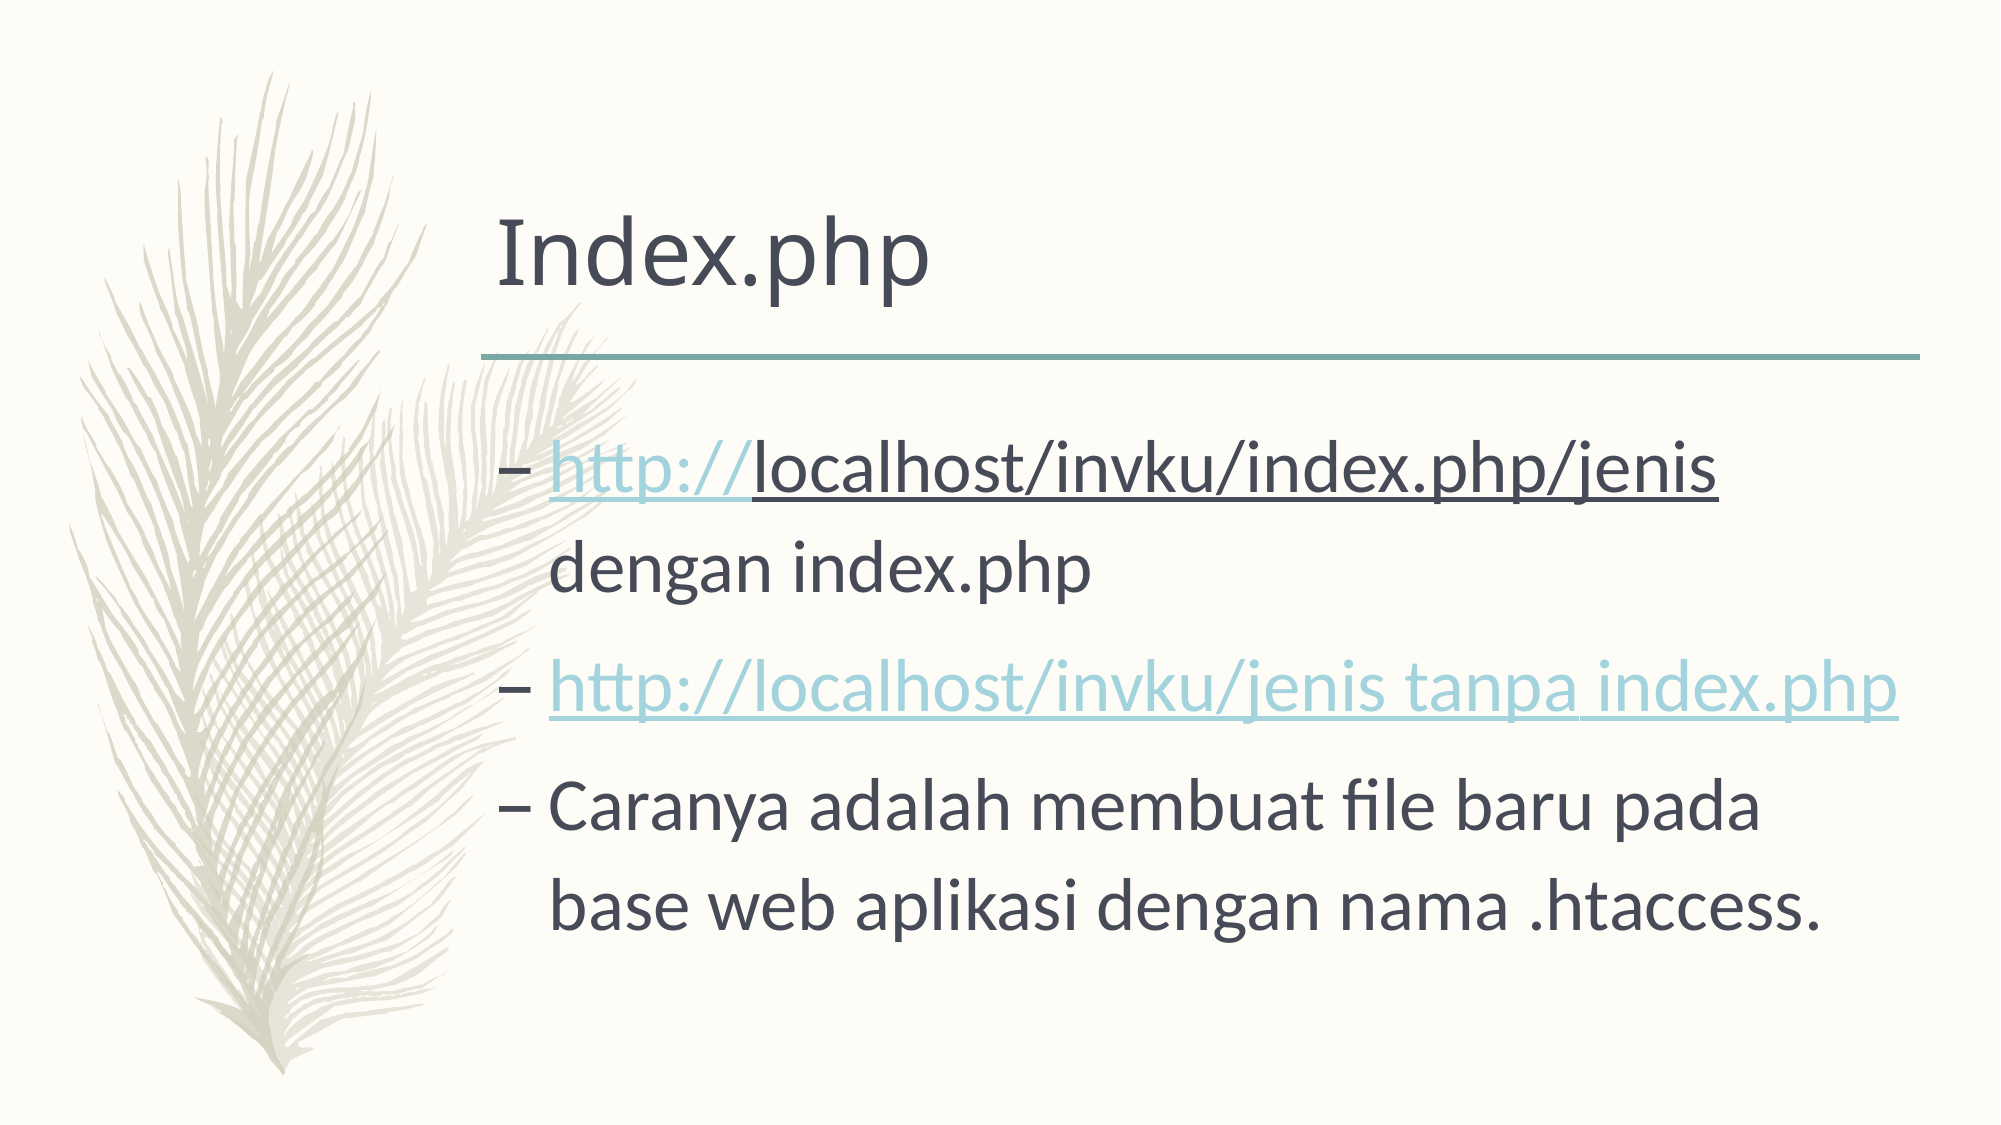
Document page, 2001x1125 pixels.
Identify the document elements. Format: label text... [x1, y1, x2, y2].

list http://localhost/invku/index.php/jenis dengan index.php http://localhost/invku/jenis tanpa index.php Caranya adalah membuat file baru pada base web aplikasi dengan nama .htaccess. [481, 399, 1920, 999]
title Index.php [481, 190, 1920, 350]
